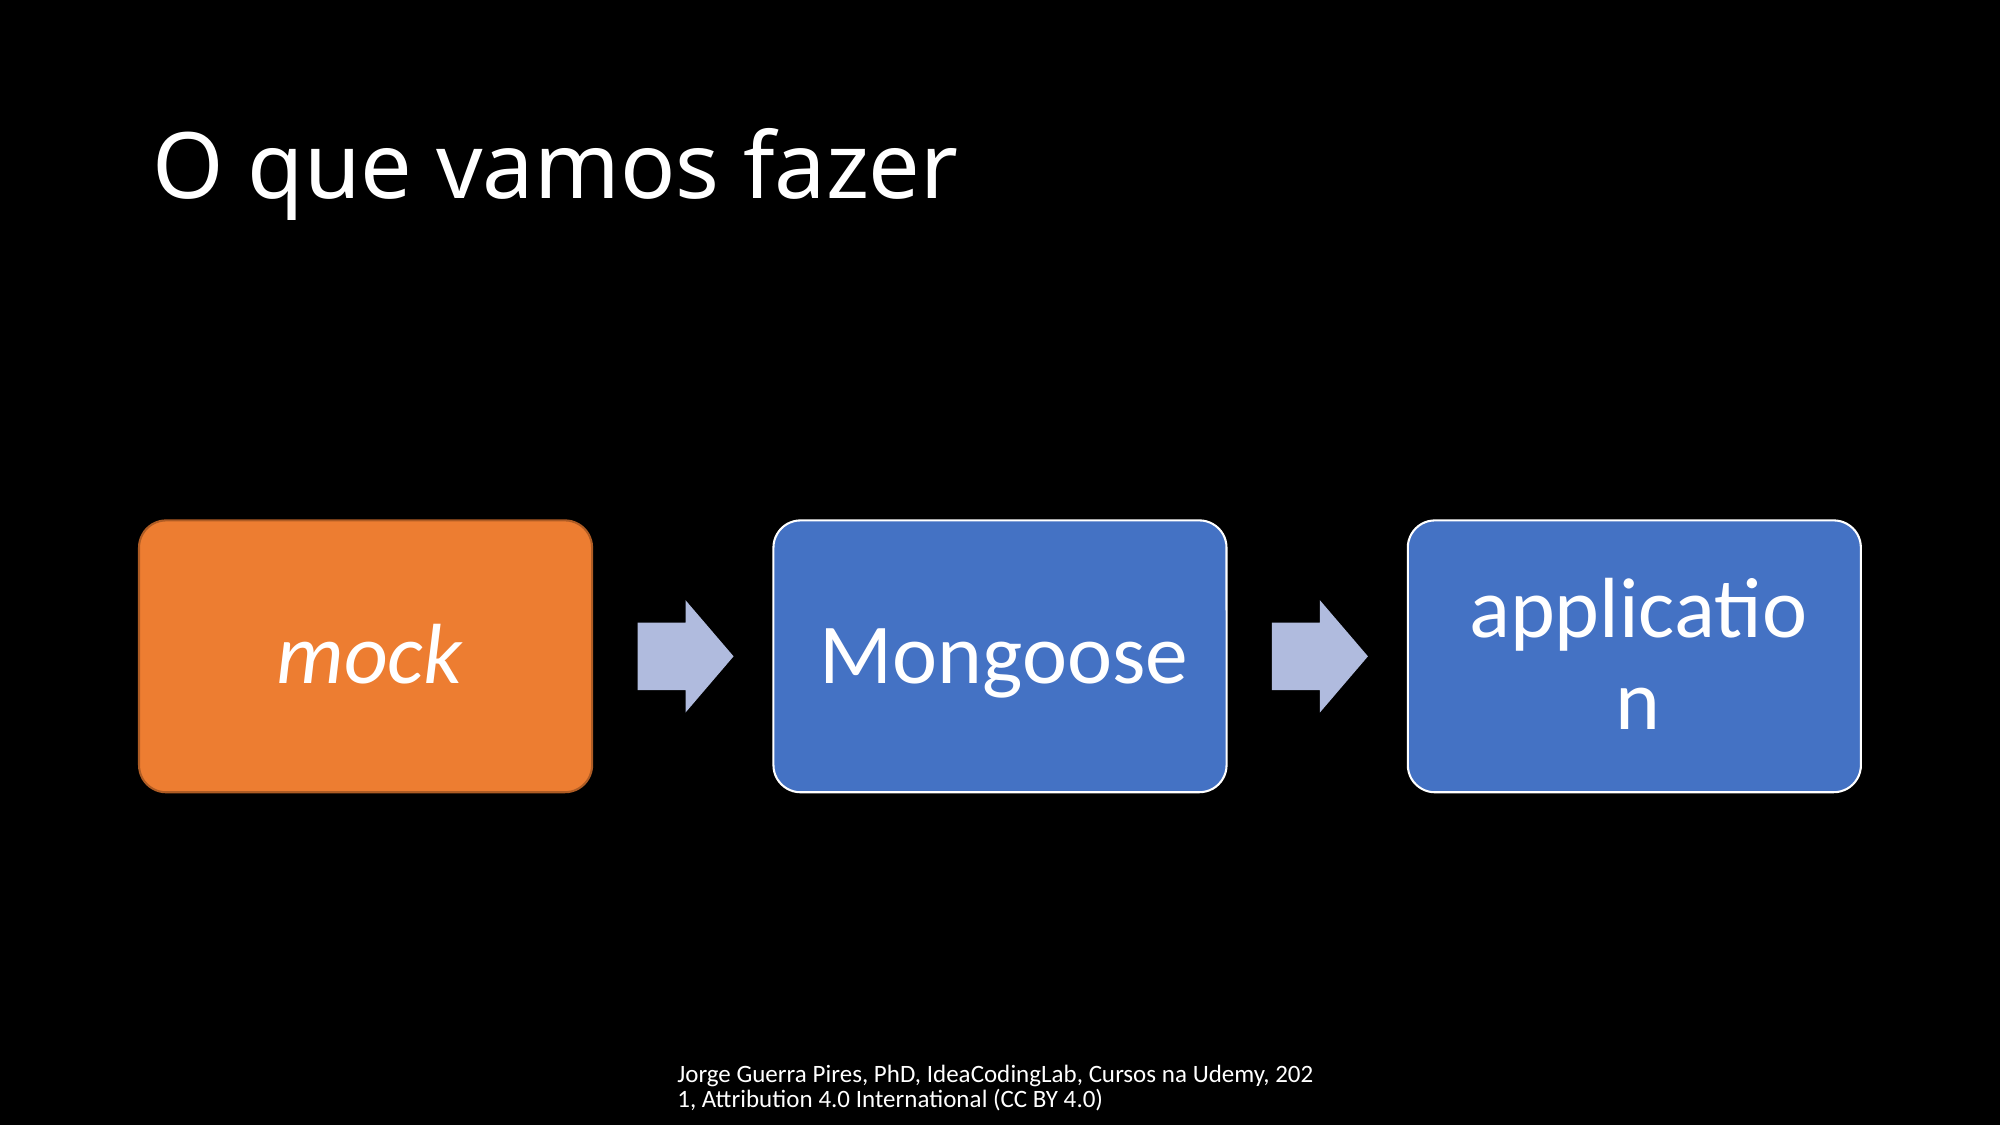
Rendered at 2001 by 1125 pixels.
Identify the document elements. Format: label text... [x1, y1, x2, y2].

footer Jorge Guerra Pires, PhD, IdeaCodingLab, Cursos na Udemy, 2021, Attribution 4.0 International (CC BY 4.0) [662, 1042, 1338, 1103]
title O que vamos fazer [137, 59, 1863, 278]
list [137, 299, 1863, 1014]
